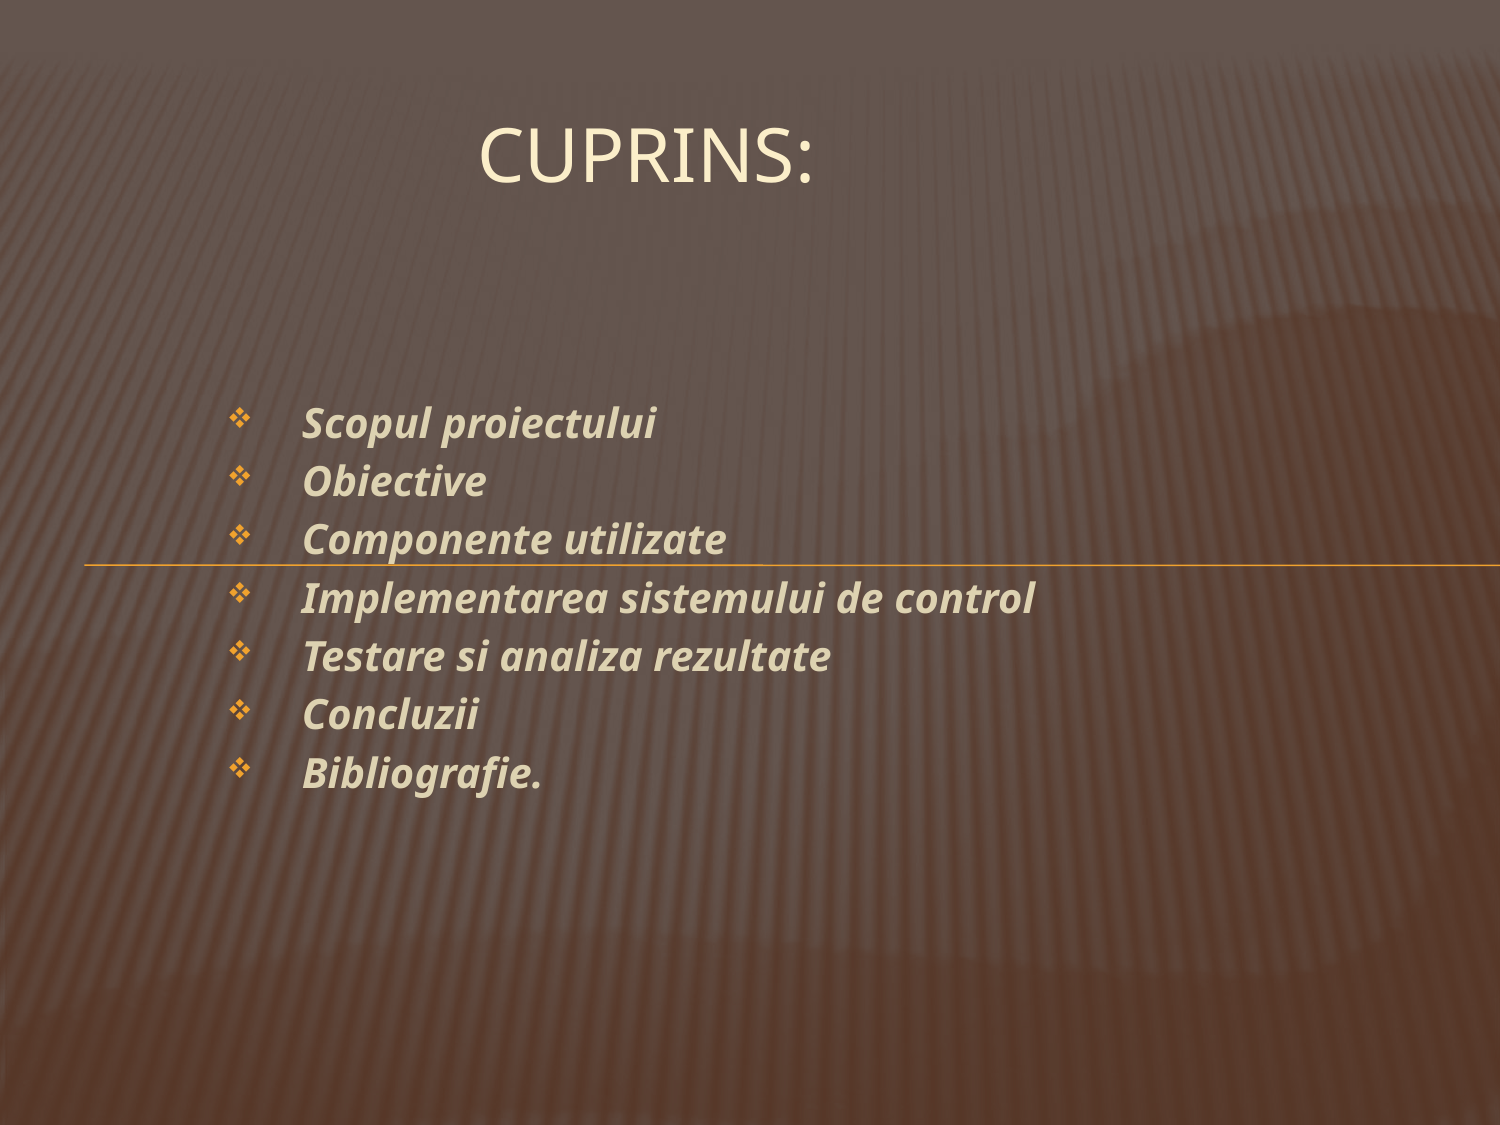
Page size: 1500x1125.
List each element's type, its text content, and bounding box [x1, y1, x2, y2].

title Cuprins: [462, 99, 1188, 275]
list Scopul proiectului Obiective Componente utilizate Implementarea sistemului de control Testare si analiza rezultate Concluzii Bibliografie. [200, 299, 1400, 863]
